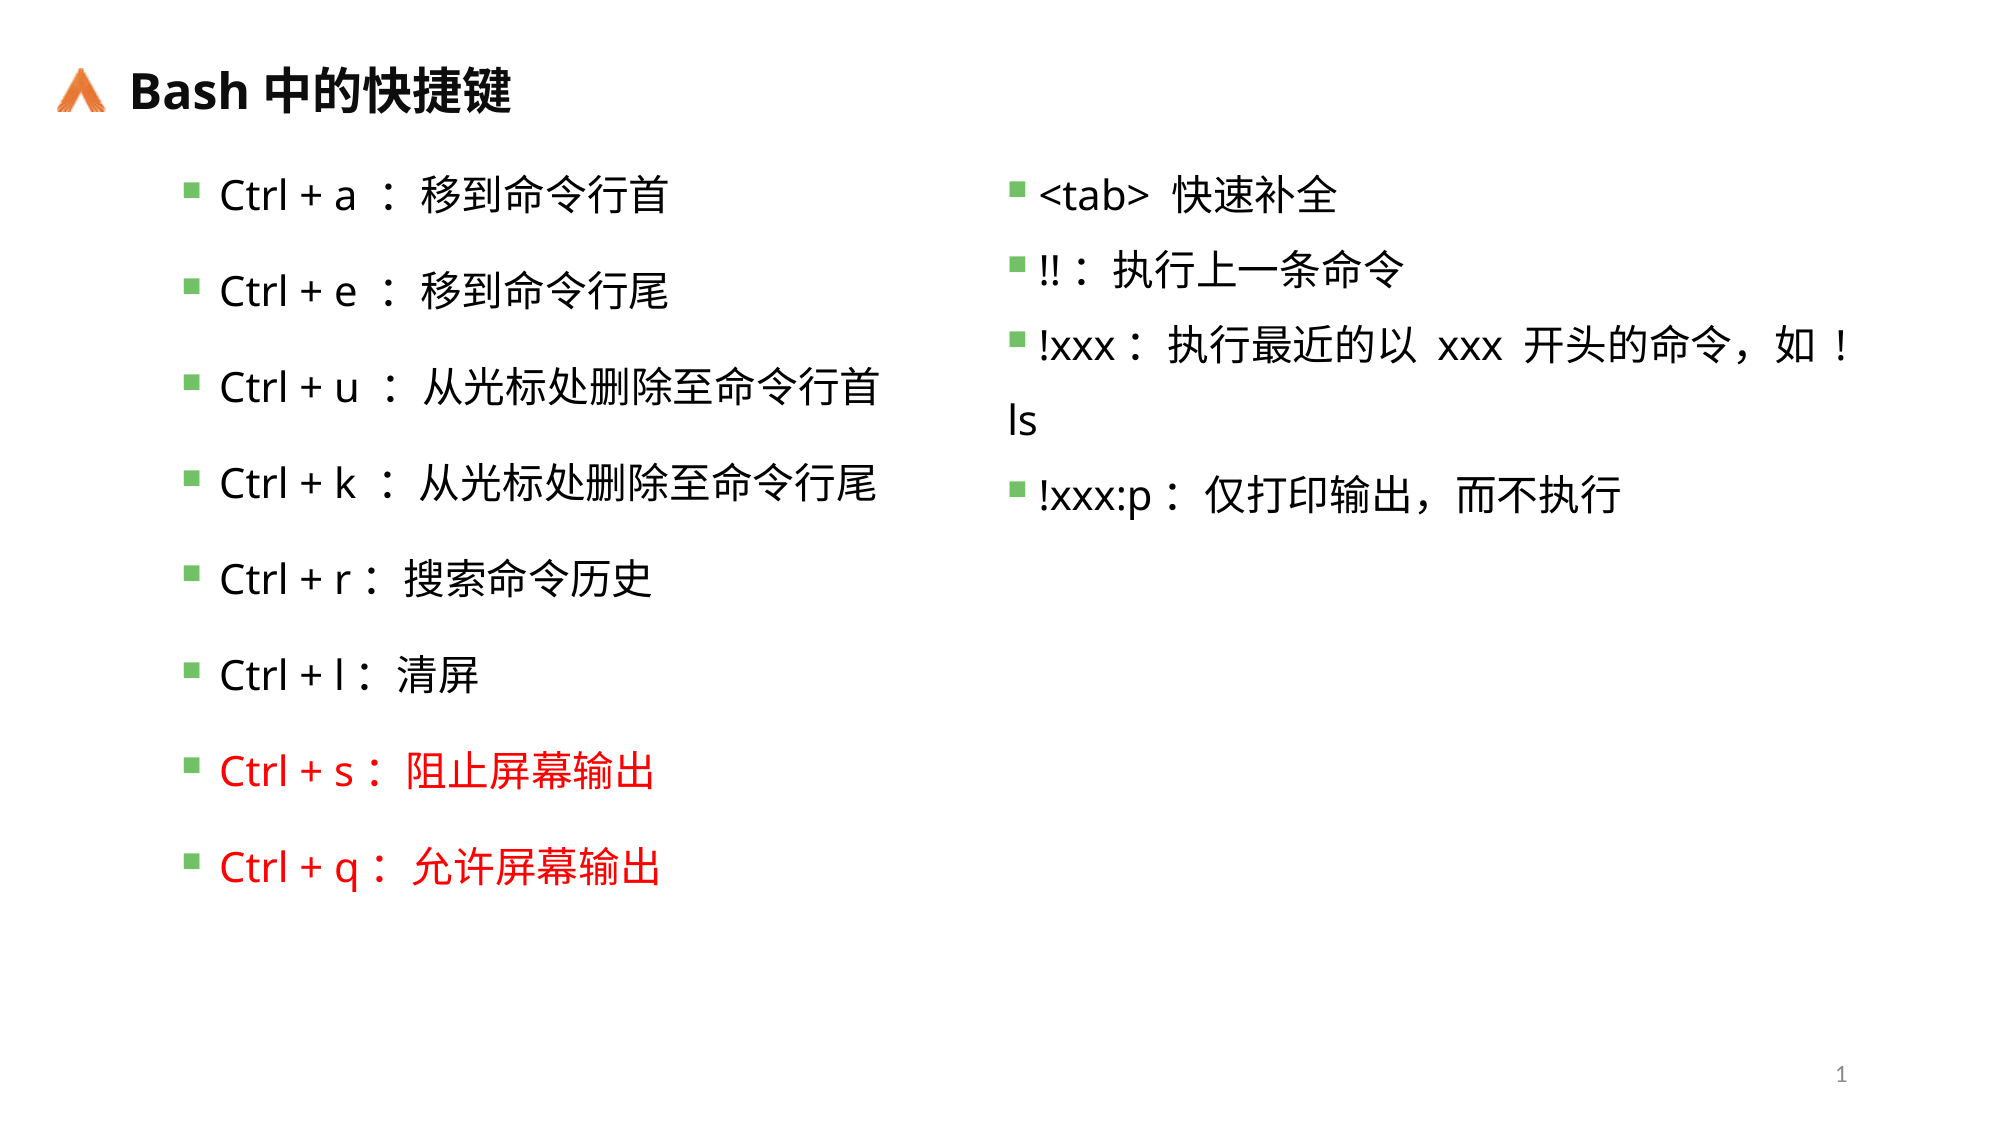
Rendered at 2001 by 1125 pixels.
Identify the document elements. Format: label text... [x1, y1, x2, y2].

text_box <tab> 快速补全 !!：执行上一条命令 !xxx：执行最近的以 xxx 开头的命令，如 !ls !xxx:p：仅打印输出，而不执行 [992, 136, 1889, 526]
text_box Bash中的快捷键 [114, 52, 610, 127]
picture [57, 68, 106, 112]
slide_number 1 [1412, 1042, 1863, 1103]
list Ctrl + a ：移到命令行首 Ctrl + e ：移到命令行尾 Ctrl + u ：从光标处删除至命令行首 Ctrl + k ：从光标处删除至命令行尾 Ctrl + r：搜索命令历史 Ctrl + l：清屏 Ctrl + s：阻止屏幕输出 Ctrl + q：允许屏幕输出 [166, 136, 1006, 1048]
